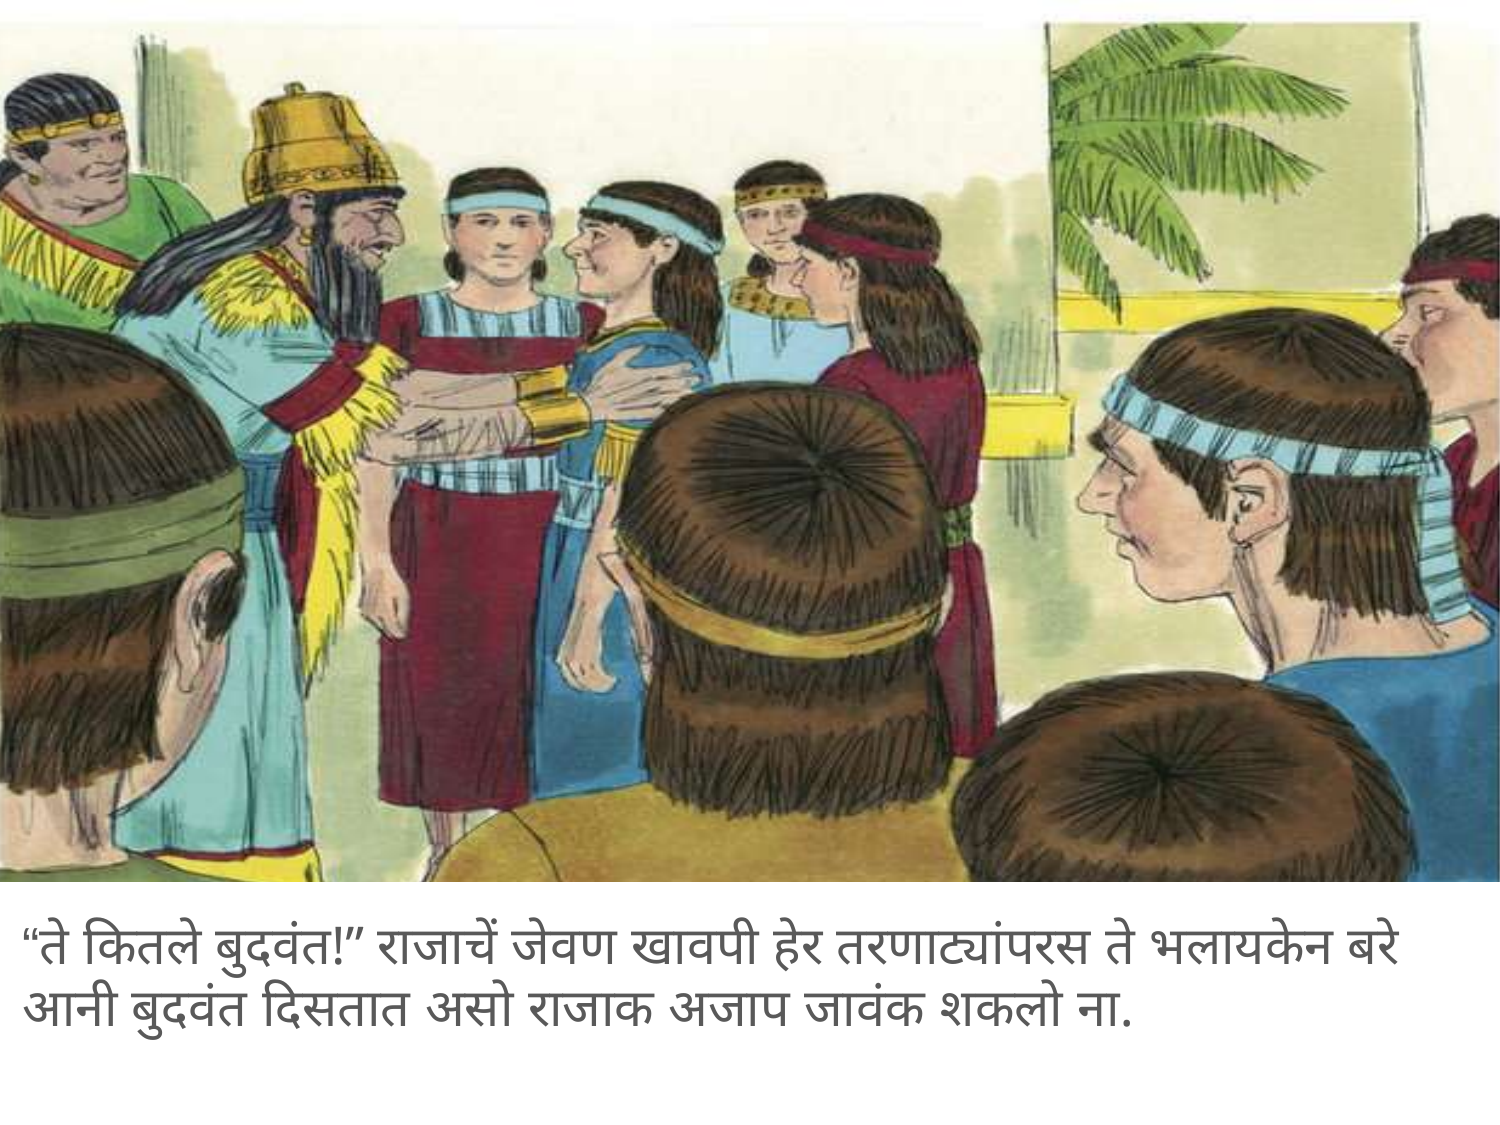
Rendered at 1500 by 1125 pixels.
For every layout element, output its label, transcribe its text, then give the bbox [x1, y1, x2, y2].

picture [0, 0, 1500, 882]
text_box “ते कितले बुदवंत!” राजाचें जेवण खावपी हेर तरणाट्यांपरस ते भलायकेन बरे आनी बुदवंत दिसतात असो राजाक अजाप जावंक शकलो ना. [7, 905, 1493, 1045]
